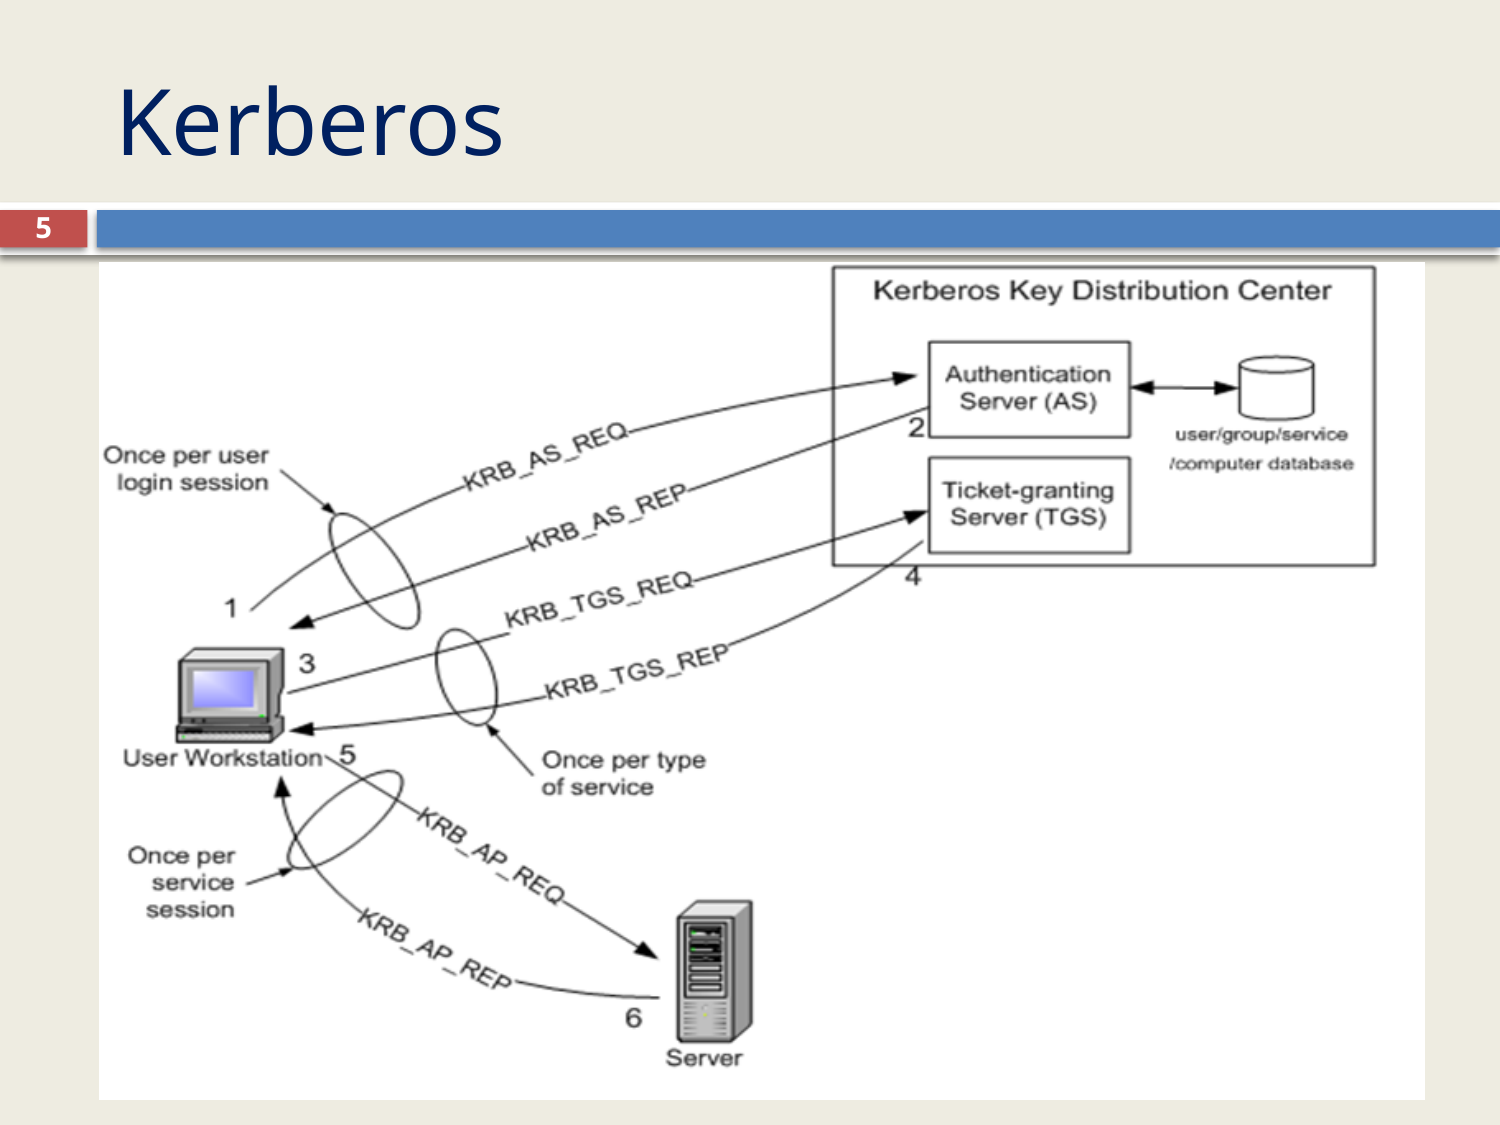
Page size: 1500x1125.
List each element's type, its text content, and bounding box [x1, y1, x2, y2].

title Kerberos [100, 37, 1438, 200]
picture [99, 262, 1426, 1101]
slide_number 5 [0, 208, 88, 249]
